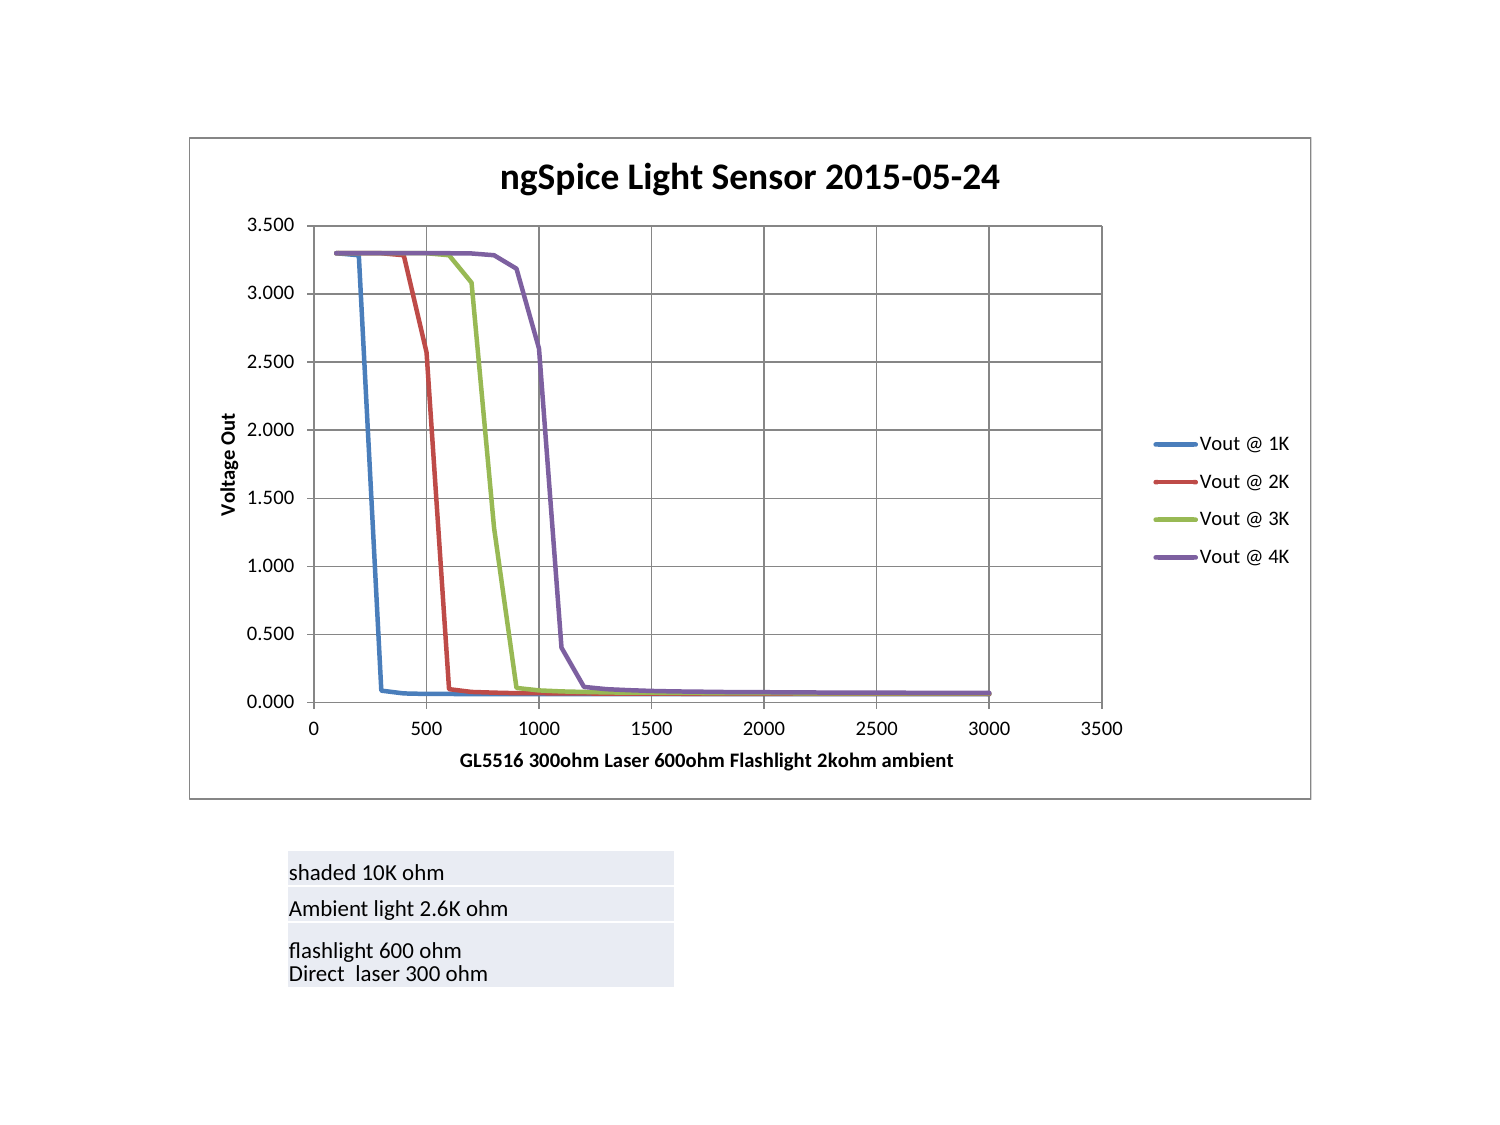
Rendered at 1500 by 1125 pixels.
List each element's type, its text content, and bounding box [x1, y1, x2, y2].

table_cell flashlight 600 ohm Direct laser 300 ohm [288, 923, 674, 987]
table_header shaded 10K ohm [288, 851, 674, 885]
picture [188, 137, 1312, 800]
table_cell Ambient light 2.6K ohm [288, 887, 674, 921]
